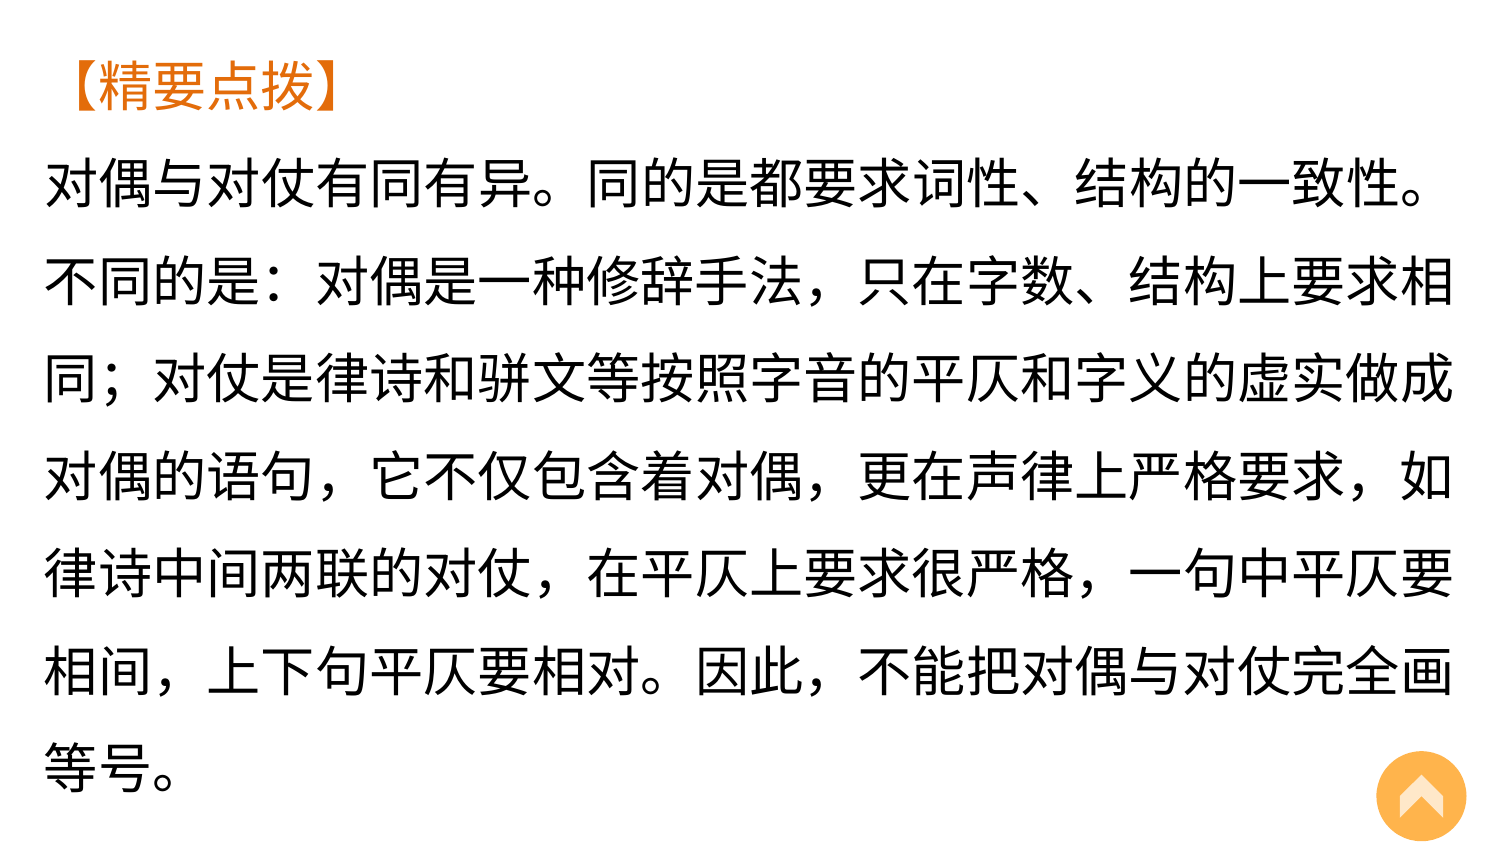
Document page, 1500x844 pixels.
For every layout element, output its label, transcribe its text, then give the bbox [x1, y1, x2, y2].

text_box 【精要点拨】 对偶与对仗有同有异。同的是都要求词性、结构的一致性。不同的是：对偶是一种修辞手法，只在字数、结构上要求相同；对仗是律诗和骈文等按照字音的平仄和字义的虚实做成对偶的语句，它不仅包含着对偶，更在声律上严格要求，如律诗中间两联的对仗，在平仄上要求很严格，一句中平仄要相间，上下句平仄要相对。因此，不能把对偶与对仗完全画等号。 [29, 16, 1474, 807]
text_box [1376, 750, 1467, 842]
